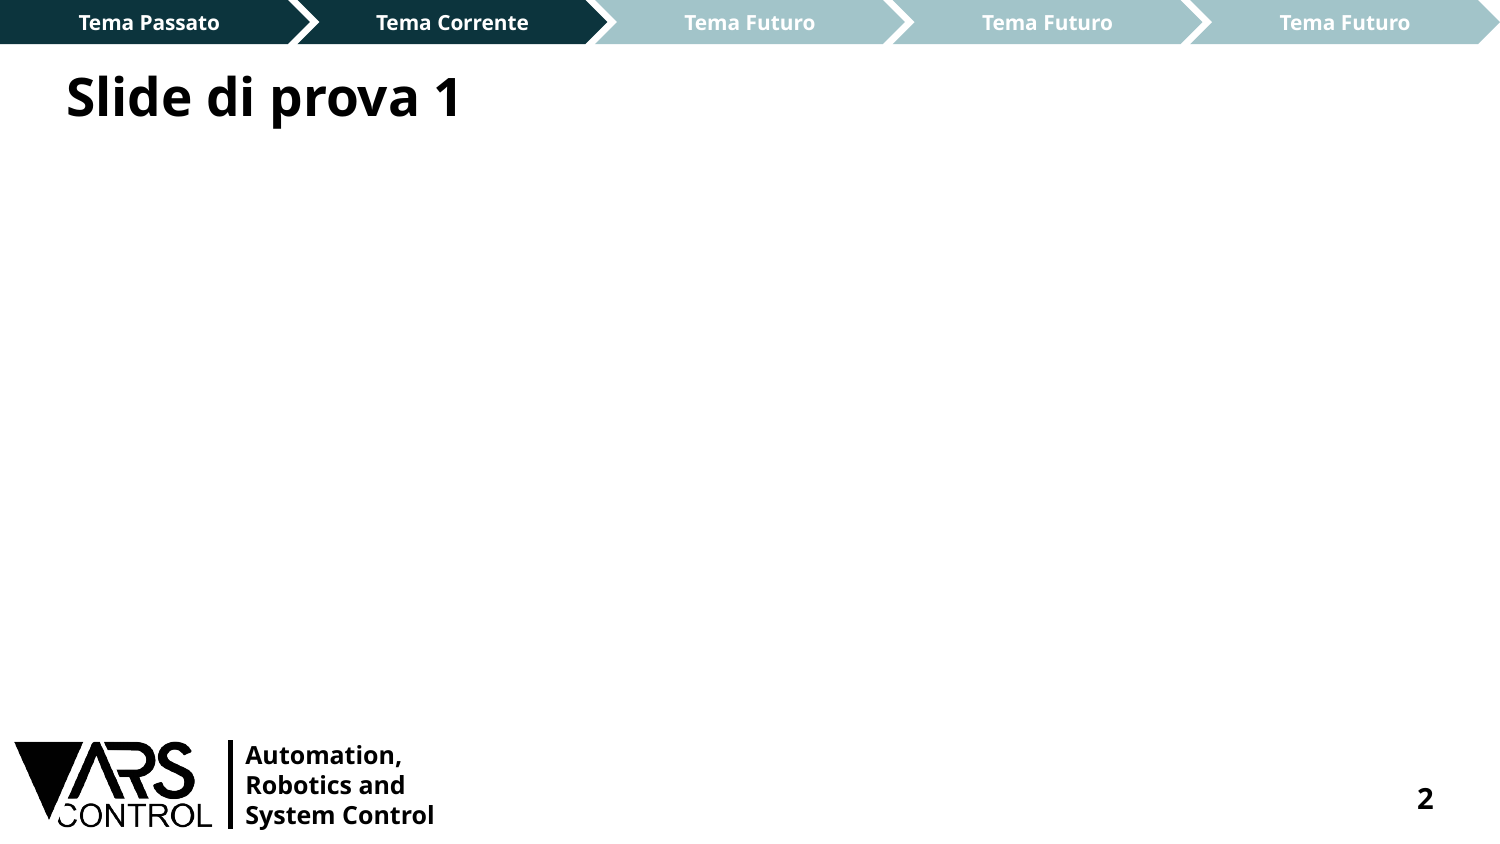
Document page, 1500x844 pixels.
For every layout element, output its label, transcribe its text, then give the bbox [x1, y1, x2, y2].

text_box Tema Passato [0, 0, 310, 45]
text_box Tema Futuro [892, 0, 1203, 45]
text_box Tema Futuro [1190, 0, 1500, 45]
title Slide di prova 1 [51, 48, 1449, 142]
text_box Tema Futuro [594, 0, 905, 45]
slide_number ‹#› [1358, 764, 1449, 830]
picture [12, 740, 216, 829]
text_box Tema Corrente [297, 0, 608, 45]
